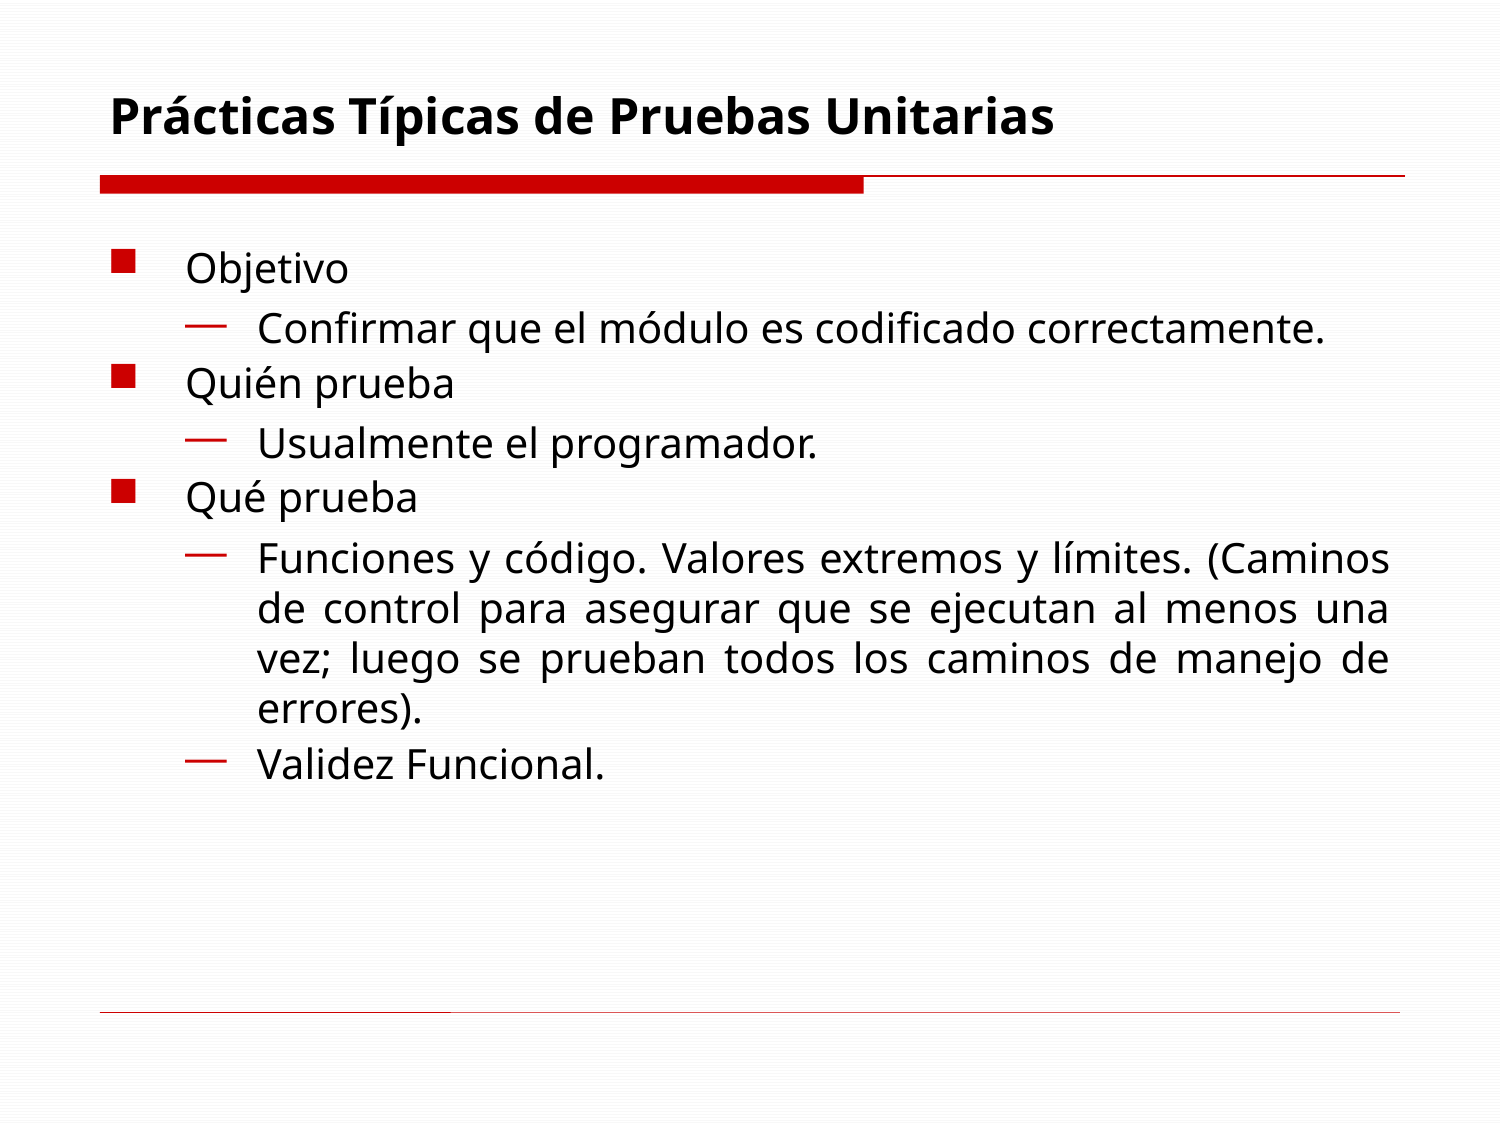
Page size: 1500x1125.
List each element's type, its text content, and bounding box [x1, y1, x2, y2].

title Prácticas Típicas de Pruebas Unitarias [93, 23, 1407, 153]
list Objetivo Confirmar que el módulo es codificado correctamente. Quién prueba Usualmente el programador. Qué prueba Funciones y código. Valores extremos y límites. (Caminos de control para asegurar que se ejecutan al menos una vez; luego se prueban todos los caminos de manejo de errores). Validez Funcional. [92, 234, 1406, 997]
